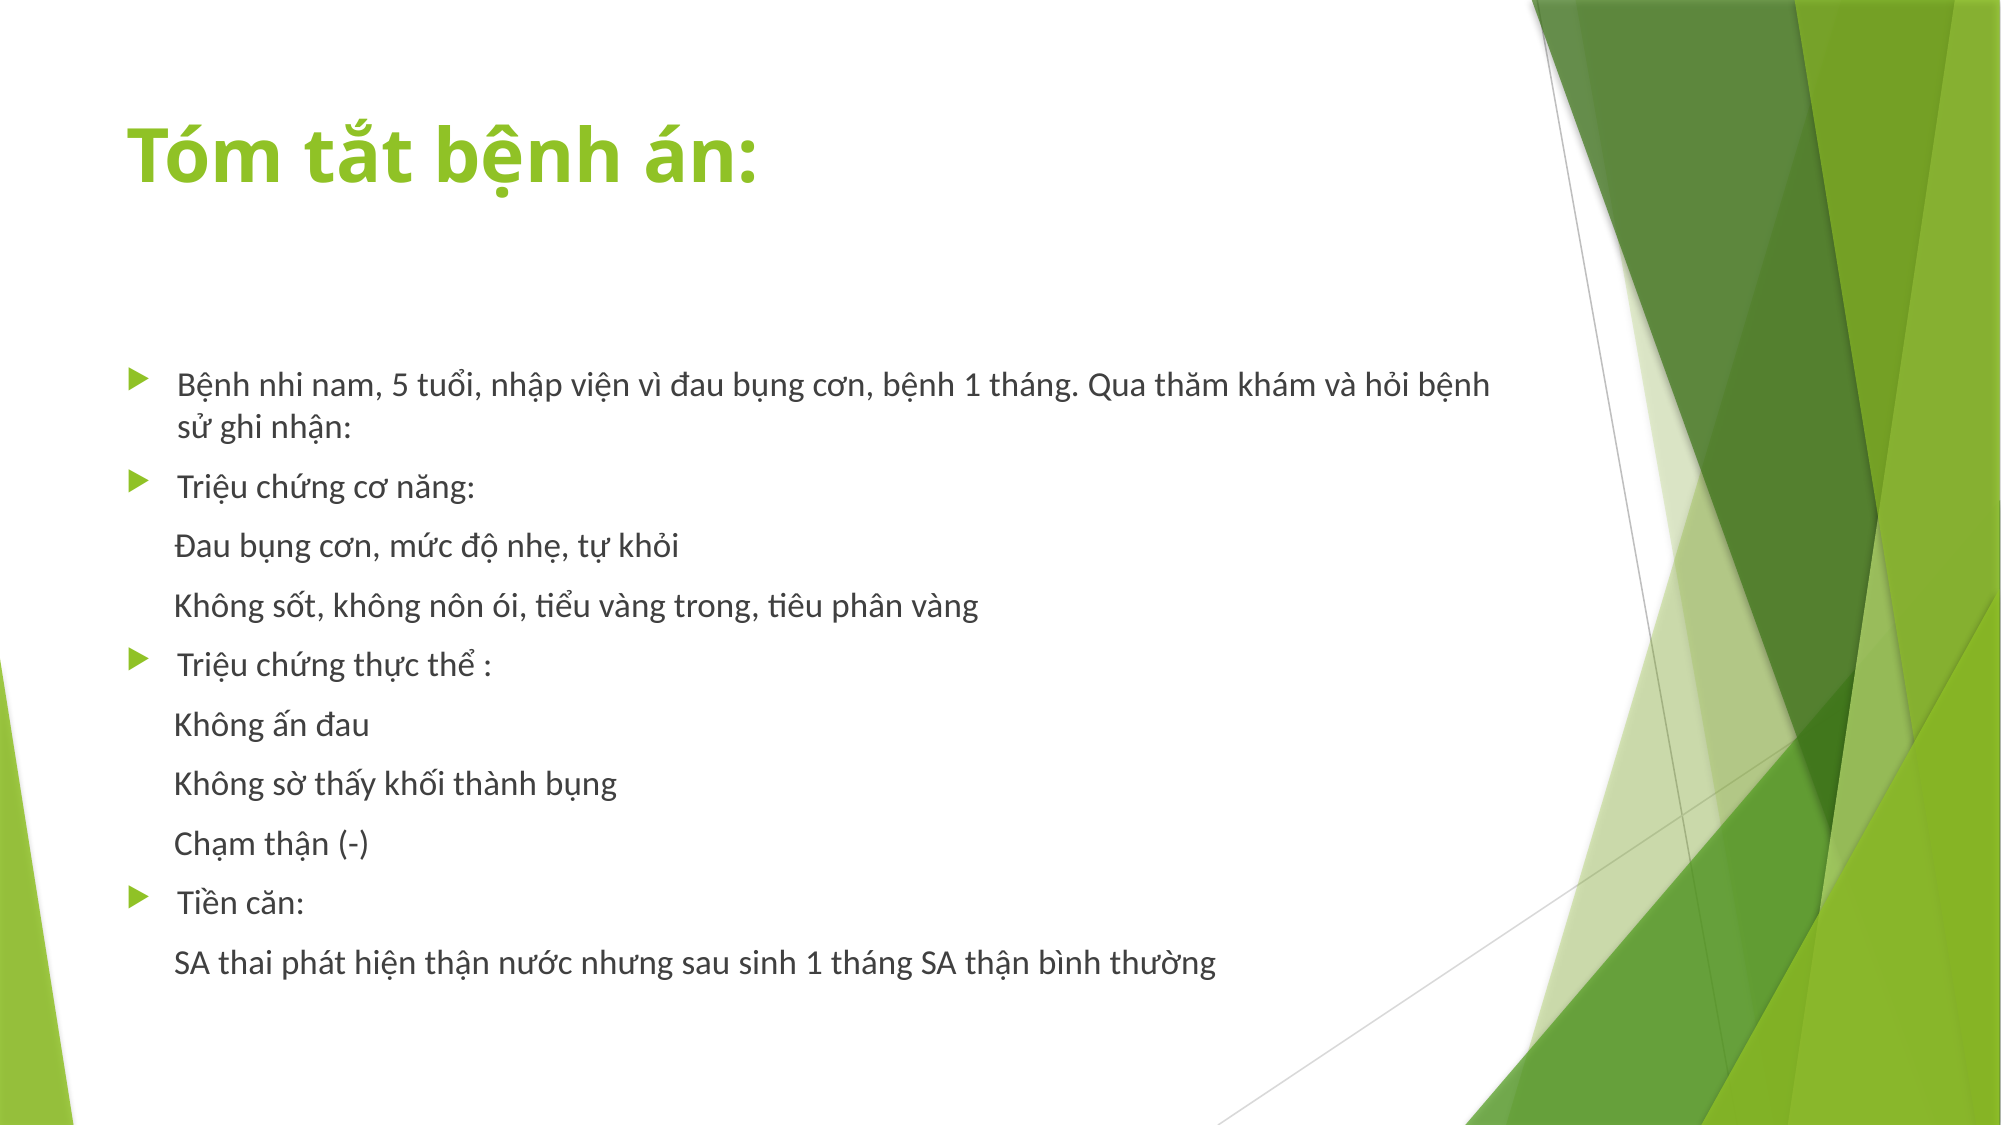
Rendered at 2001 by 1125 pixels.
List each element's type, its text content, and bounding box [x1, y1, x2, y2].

list Bệnh nhi nam, 5 tuổi, nhập viện vì đau bụng cơn, bệnh 1 tháng. Qua thăm khám và hỏi bệnh sử ghi nhận: Triệu chứng cơ năng: Đau bụng cơn, mức độ nhẹ, tự khỏi Không sốt, không nôn ói, tiểu vàng trong, tiêu phân vàng Triệu chứng thực thể : Không ấn đau Không sờ thấy khối thành bụng Chạm thận (-) Tiền căn: SA thai phát hiện thận nước nhưng sau sinh 1 tháng SA thận bình thường [111, 354, 1522, 992]
title Tóm tắt bệnh án: [111, 99, 1522, 317]
